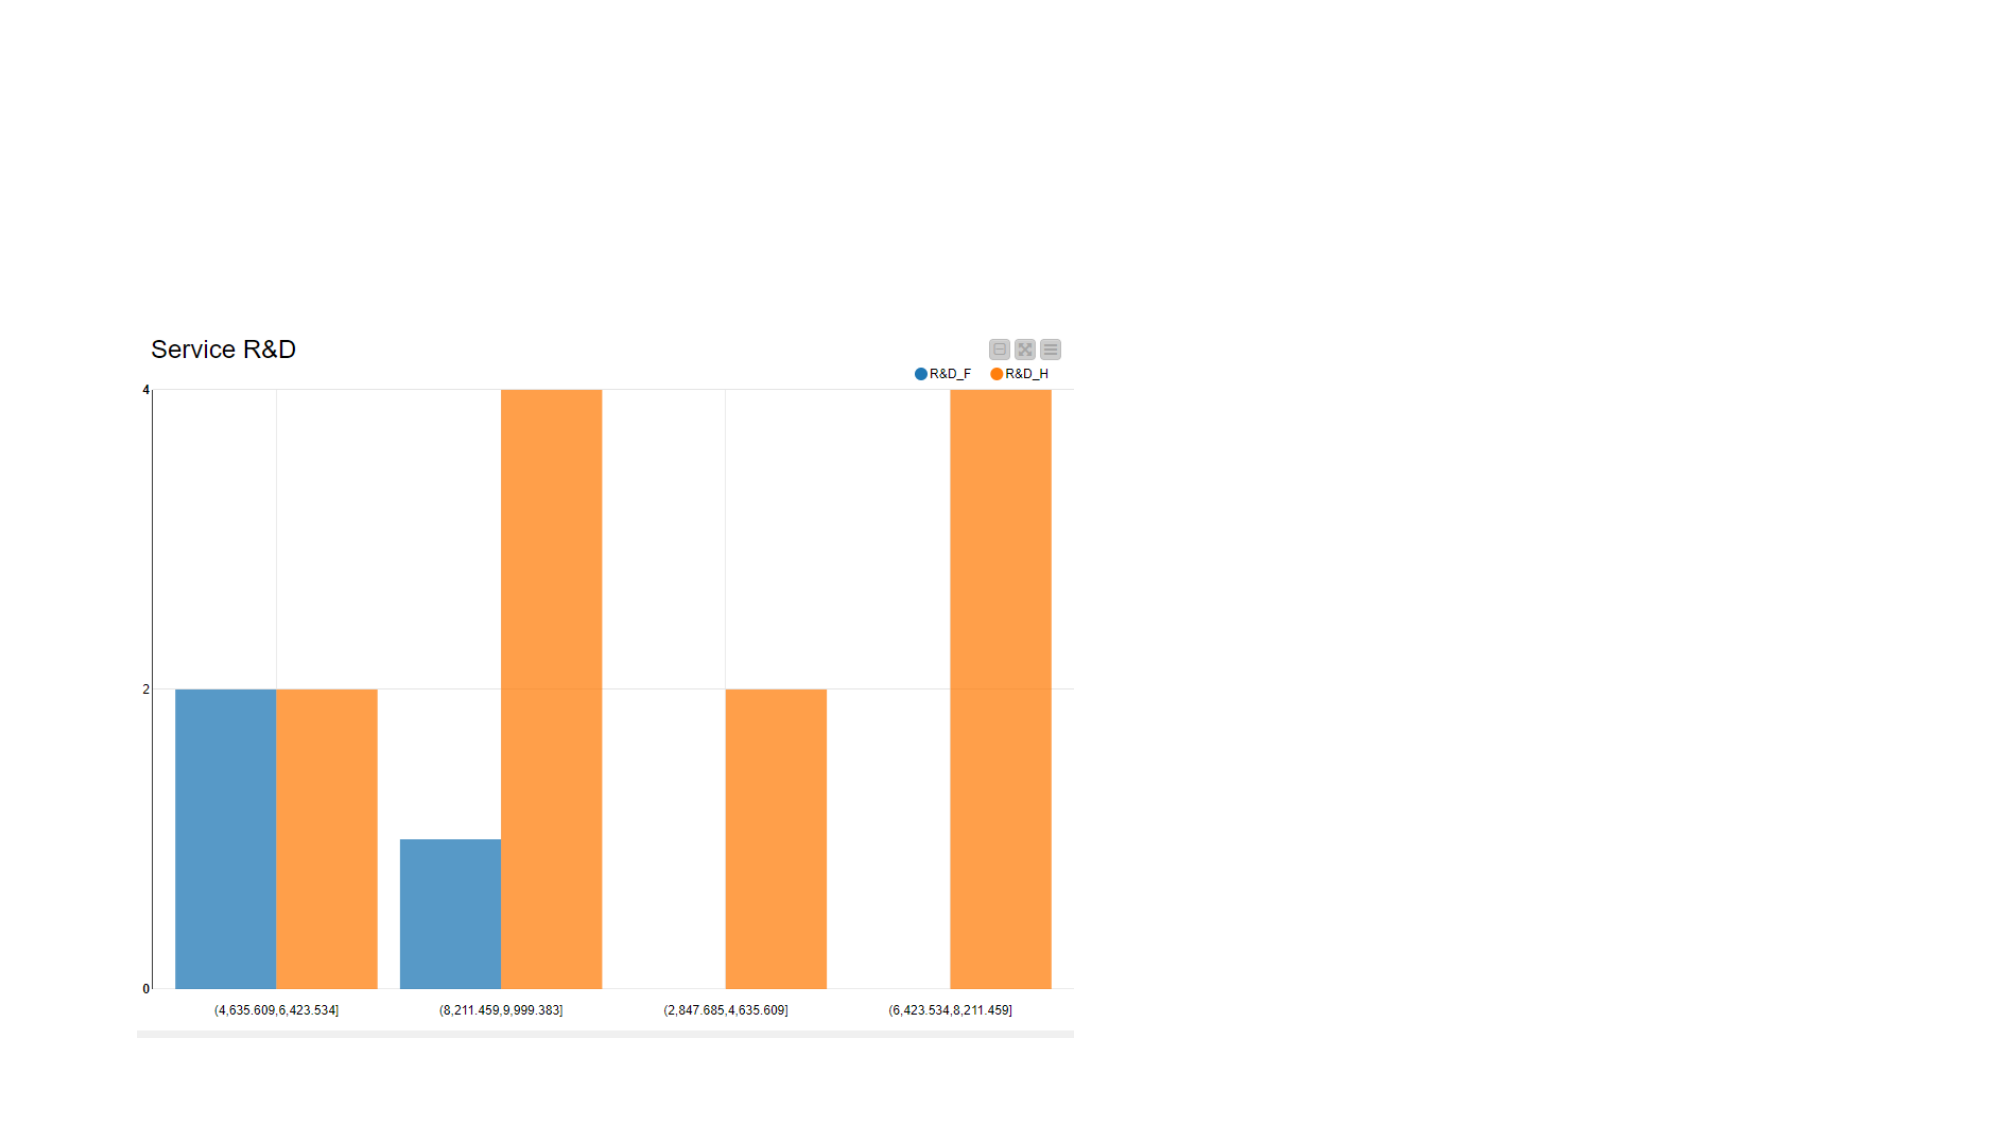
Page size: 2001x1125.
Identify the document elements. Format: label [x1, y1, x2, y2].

list [137, 323, 1075, 1038]
